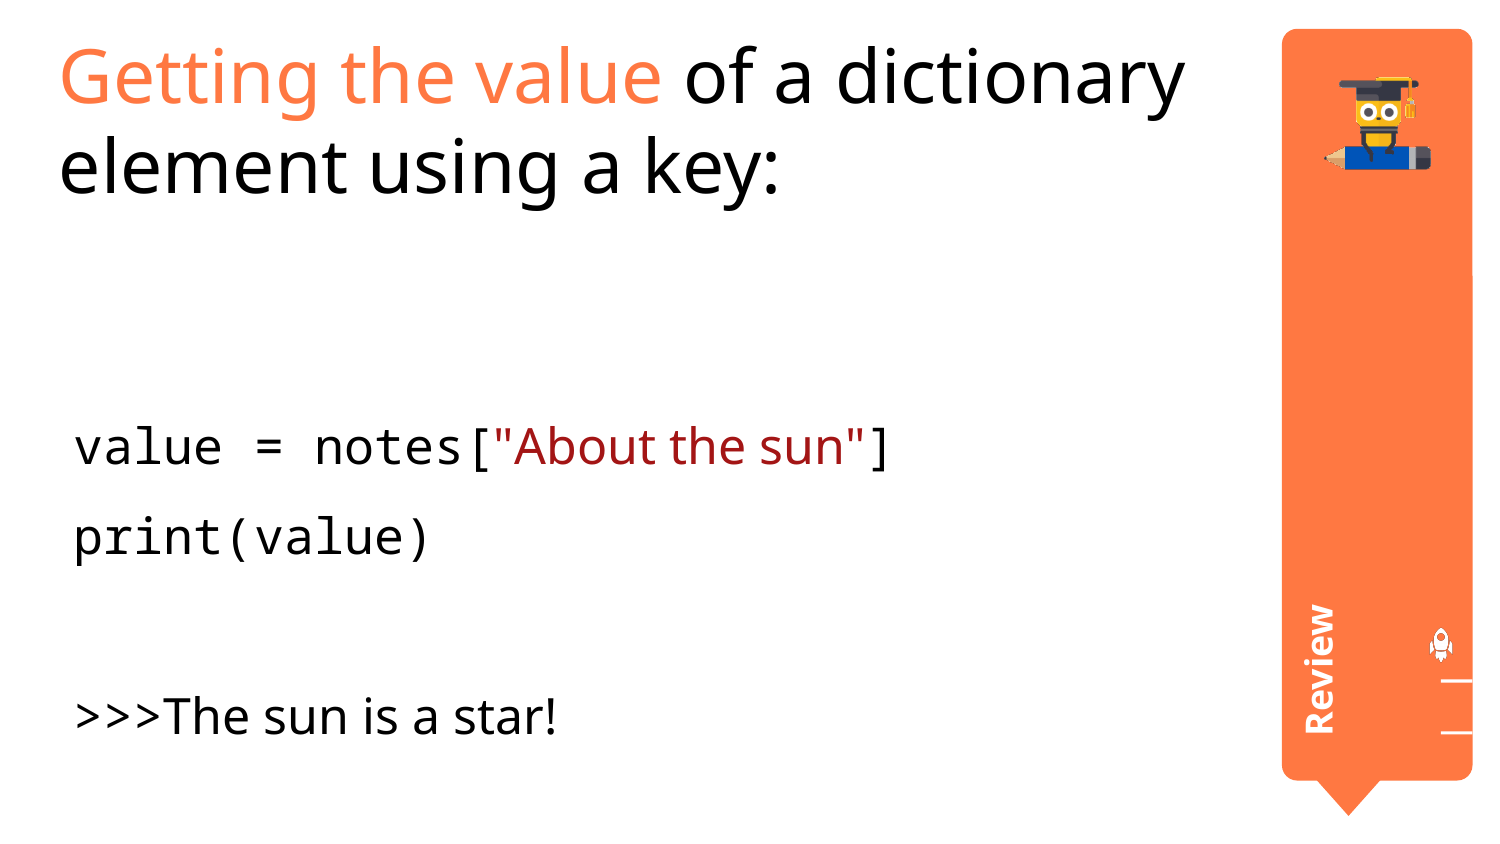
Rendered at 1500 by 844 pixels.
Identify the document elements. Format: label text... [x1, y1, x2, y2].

picture [1316, 67, 1438, 173]
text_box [1281, 28, 1473, 817]
text_box value = notes["About the sun"] print(value) >>>The sun is a star! [58, 369, 1200, 786]
picture [1423, 621, 1459, 668]
text_box Getting the value of a dictionary element using a key: [59, 28, 1224, 344]
